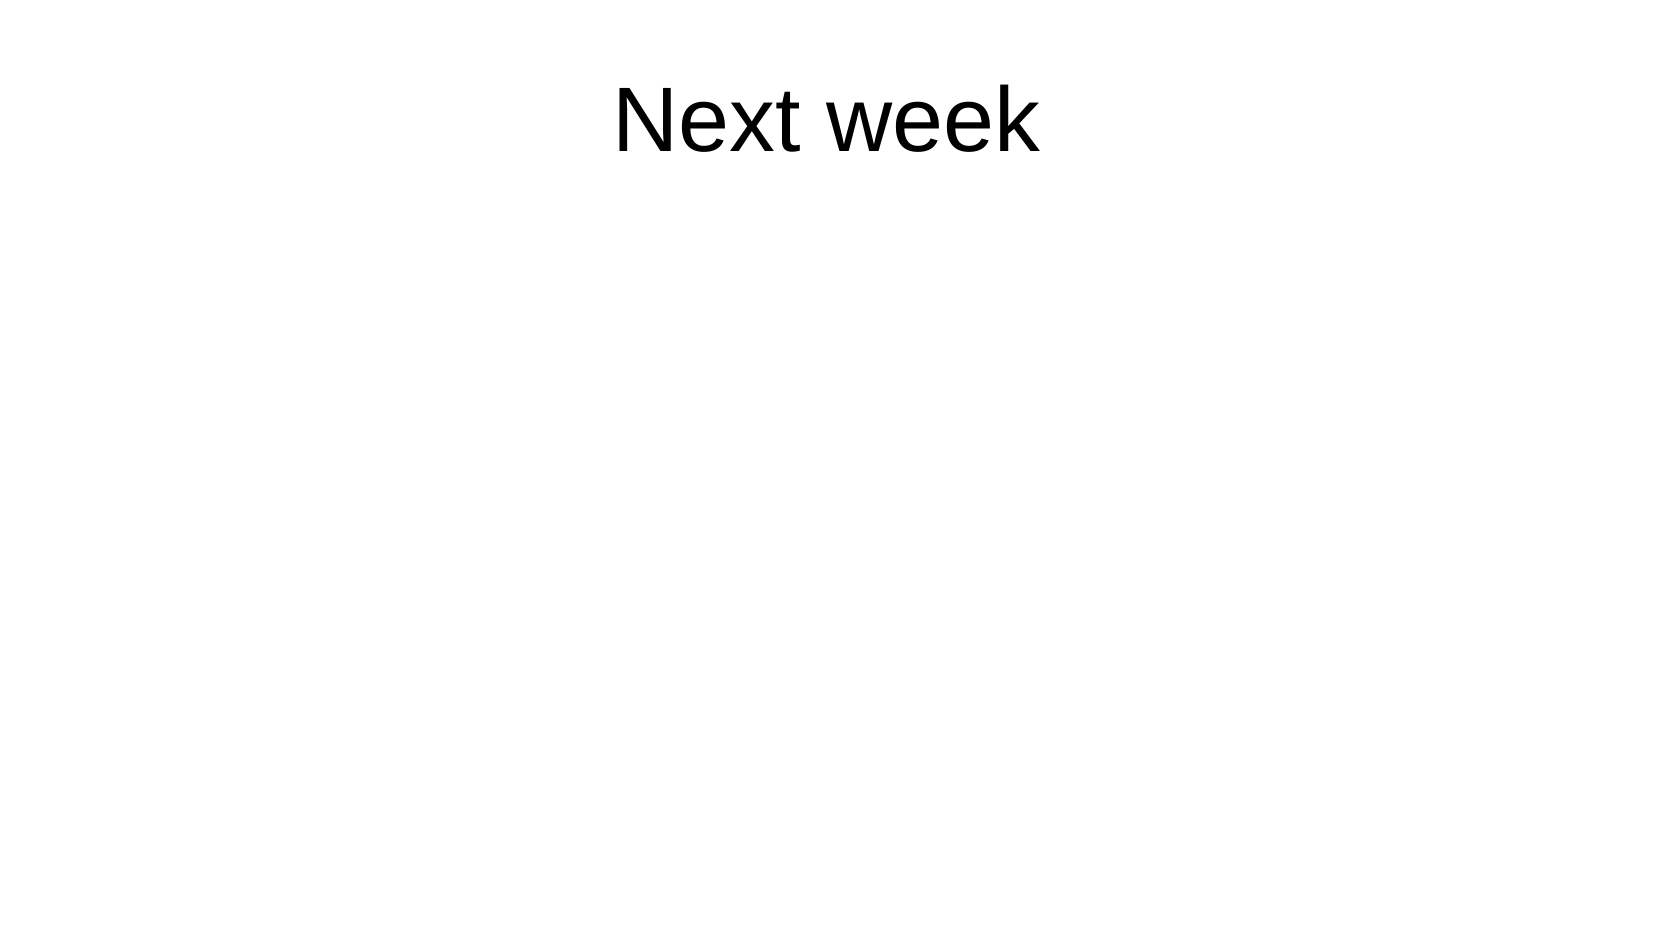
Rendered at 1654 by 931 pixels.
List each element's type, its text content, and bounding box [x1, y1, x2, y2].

title Next week [82, 37, 1571, 193]
